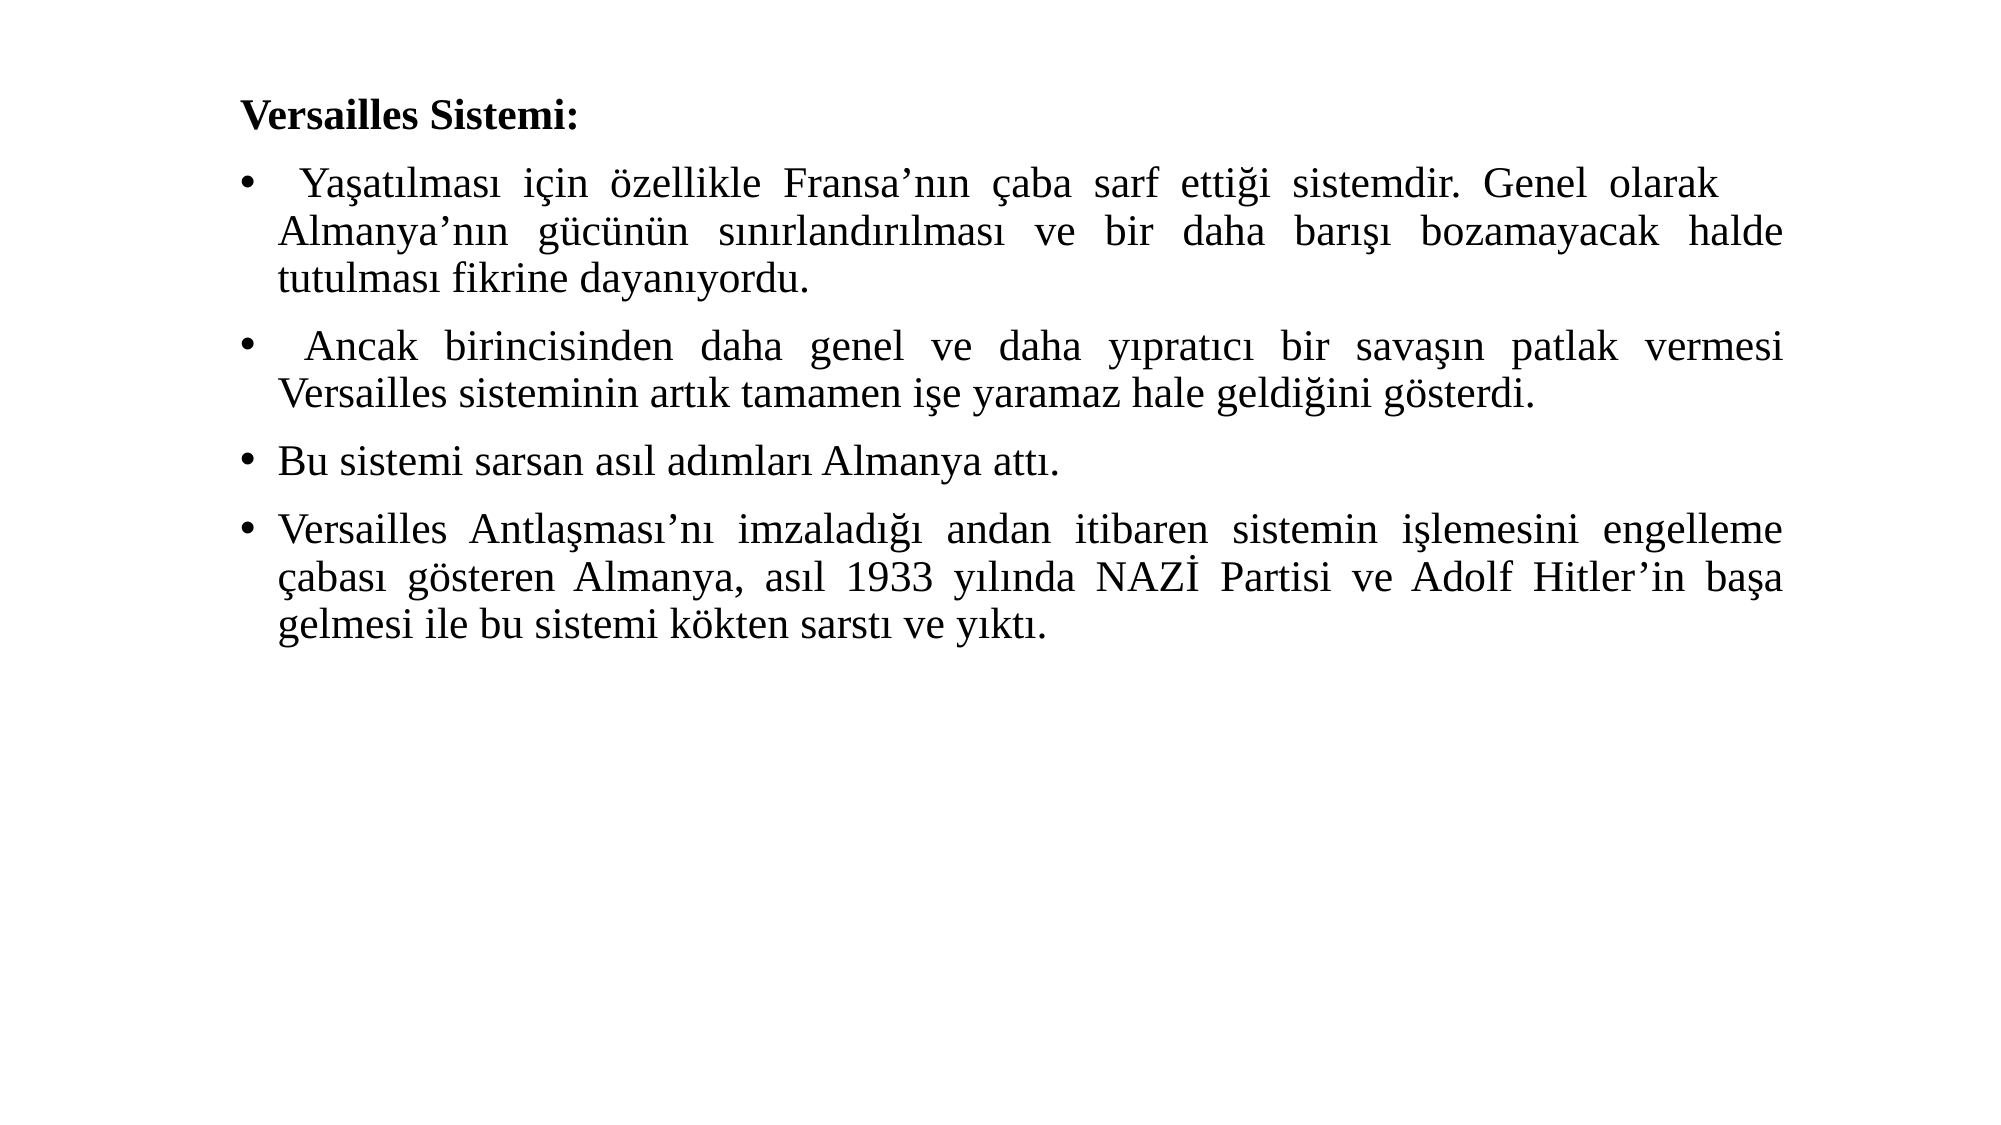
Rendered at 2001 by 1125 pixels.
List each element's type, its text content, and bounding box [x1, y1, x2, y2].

list Versailles Sistemi: Yaşatılması için özellikle Fransa’nın çaba sarf ettiği sistemdir. Genel olarak Almanya’nın gücünün sınırlandırılması ve bir daha barışı bozamayacak halde tutulması fikrine dayanıyordu. Ancak birincisinden daha genel ve daha yıpratıcı bir savaşın patlak vermesi Versailles sisteminin artık tamamen işe yaramaz hale geldiğini gösterdi. Bu sistemi sarsan asıl adımları Almanya attı. Versailles Antlaşması’nı imzaladığı andan itibaren sistemin işlemesini engelleme çabası gösteren Almanya, asıl 1933 yılında NAZİ Partisi ve Adolf Hitler’in başa gelmesi ile bu sistemi kökten sarstı ve yıktı. [225, 84, 1800, 963]
